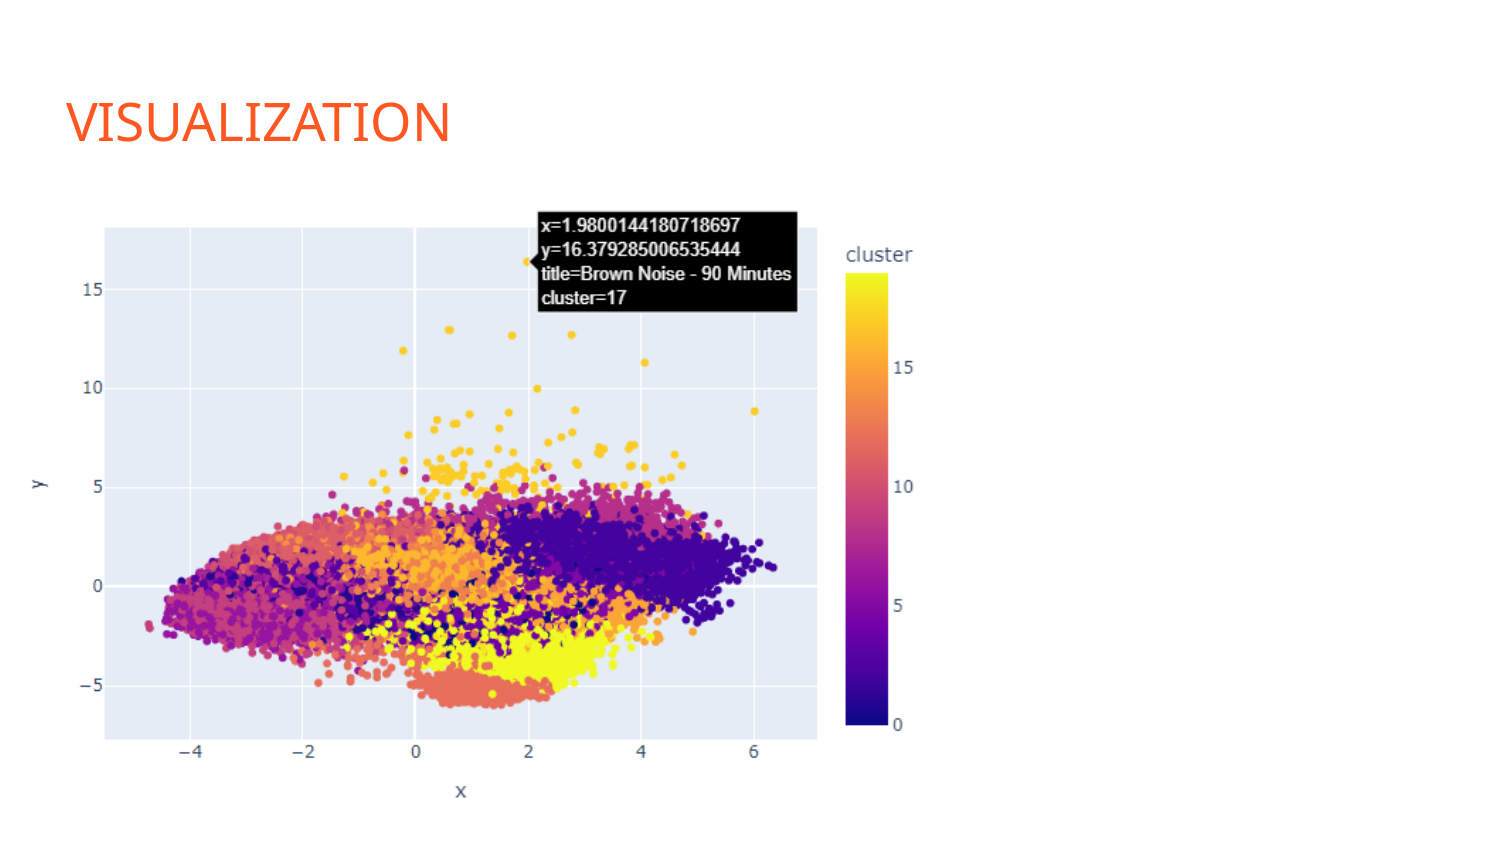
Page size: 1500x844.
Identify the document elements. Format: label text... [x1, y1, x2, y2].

title VISUALIZATION [51, 72, 1449, 167]
picture [24, 191, 945, 819]
